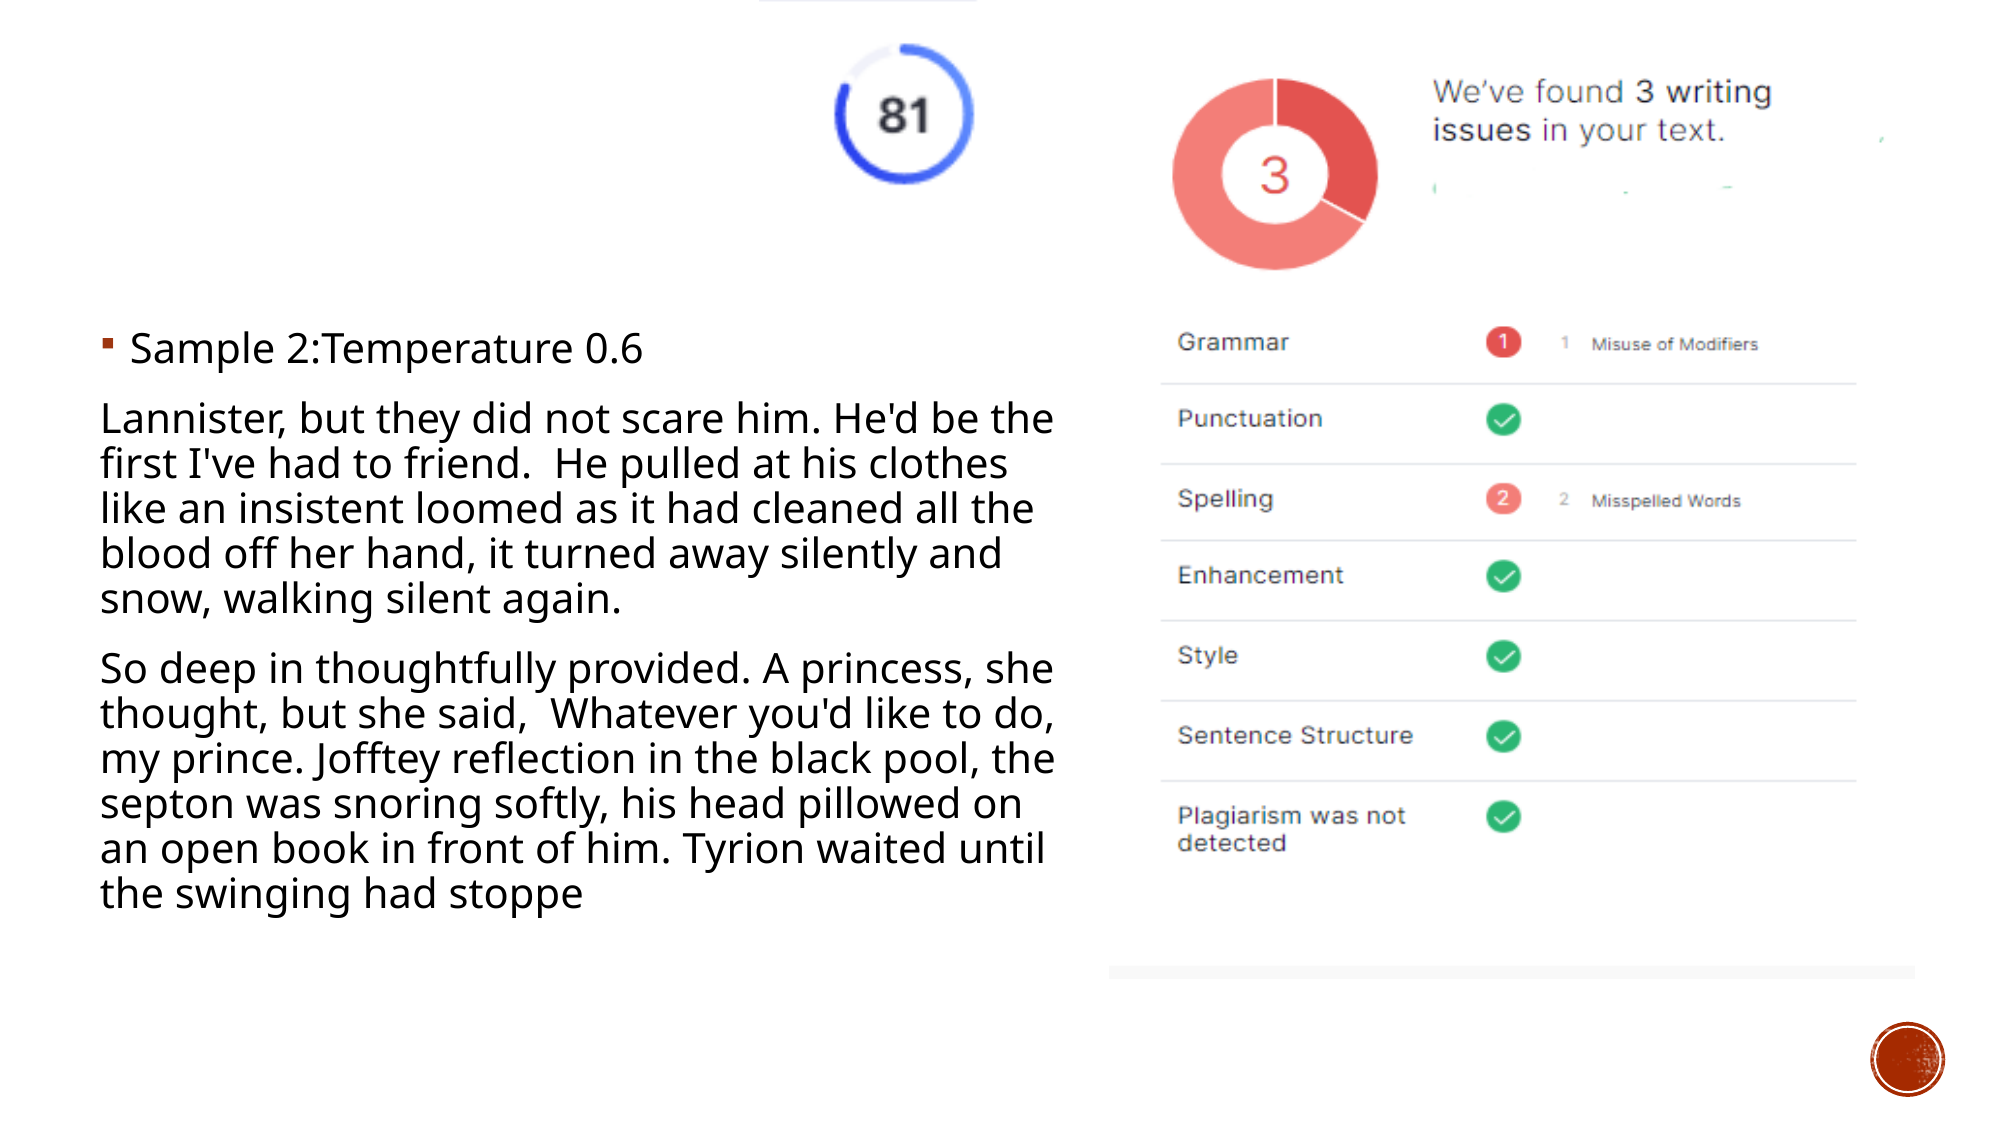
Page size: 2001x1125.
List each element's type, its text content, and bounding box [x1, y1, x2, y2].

list Sample 2:Temperature 0.6 Lannister, but they did not scare him. He'd be the first I've had to friend.  He pulled at his clothes like an insistent loomed as it had cleaned all the blood off her hand, it turned away silently and snow, walking silent again. So deep in thoughtfully provided. A princess, she thought, but she said, Whatever you'd like to do, my prince. Jofftey reflection in the black pool, the septon was snoring softly, his head pillowed on an open book in front of him. Tyrion waited until the swinging had stoppe [85, 320, 1082, 1013]
picture [759, 0, 1023, 317]
picture [1109, 0, 1915, 979]
